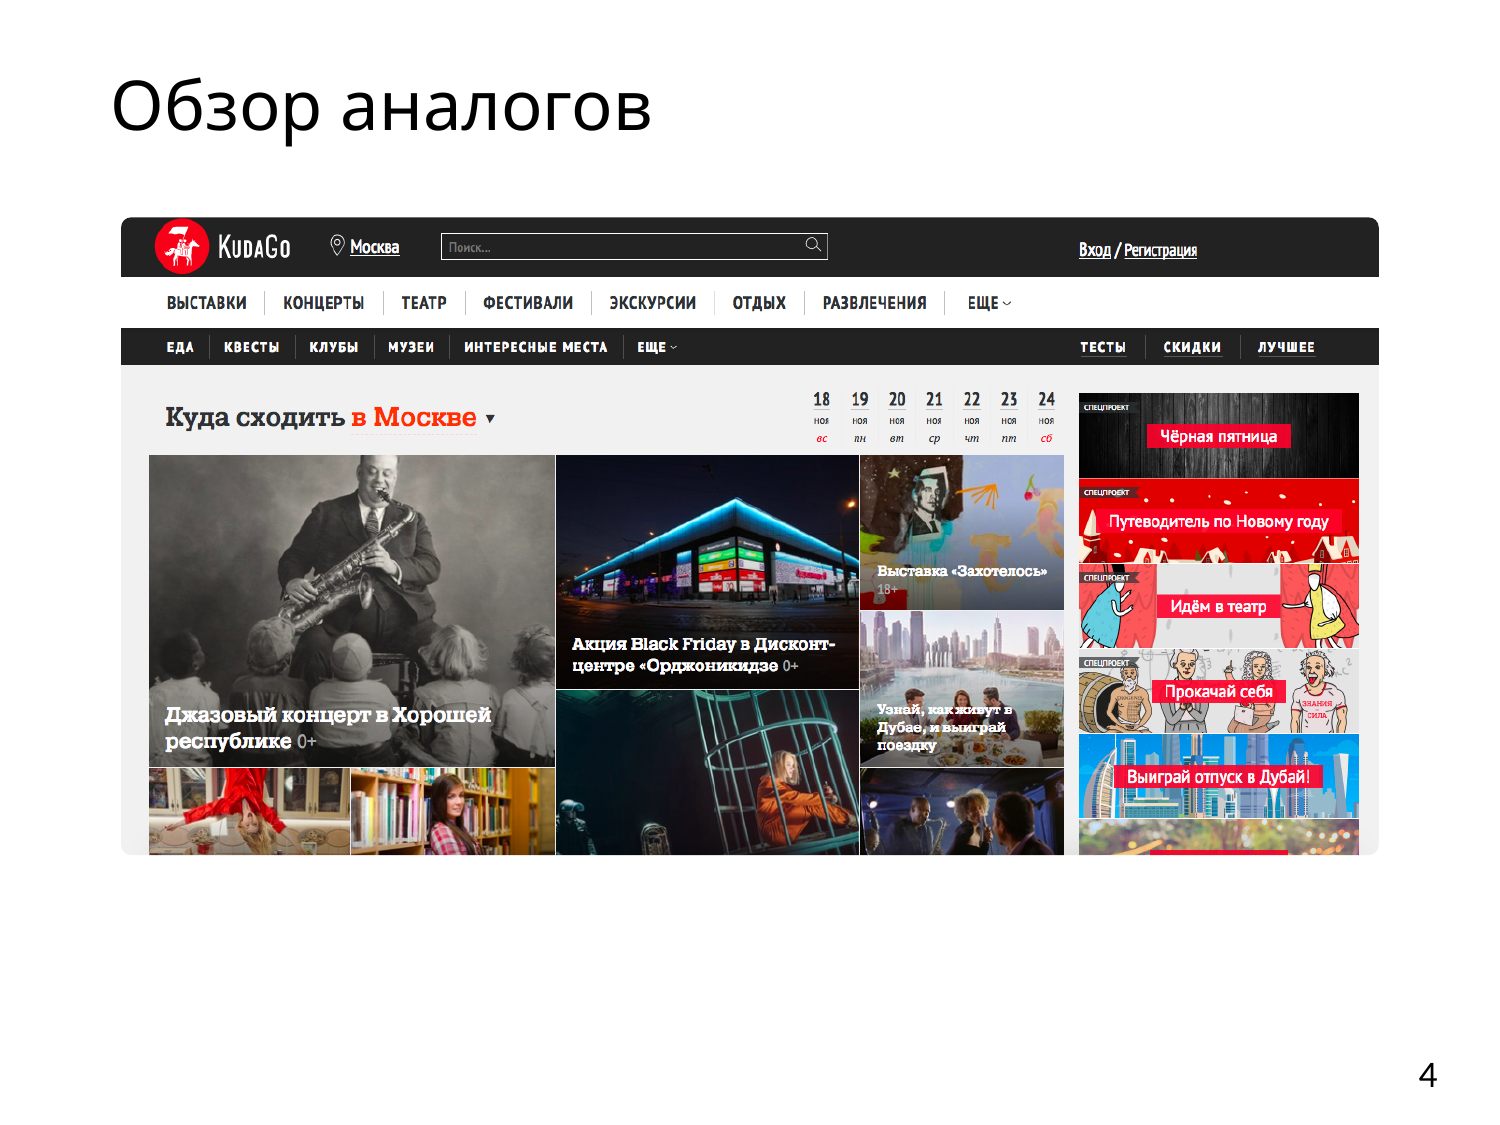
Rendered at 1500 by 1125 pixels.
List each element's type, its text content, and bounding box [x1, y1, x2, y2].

slide_number 4 [1384, 1041, 1446, 1104]
picture [120, 217, 1379, 856]
title Обзор аналогов [102, 0, 1398, 218]
